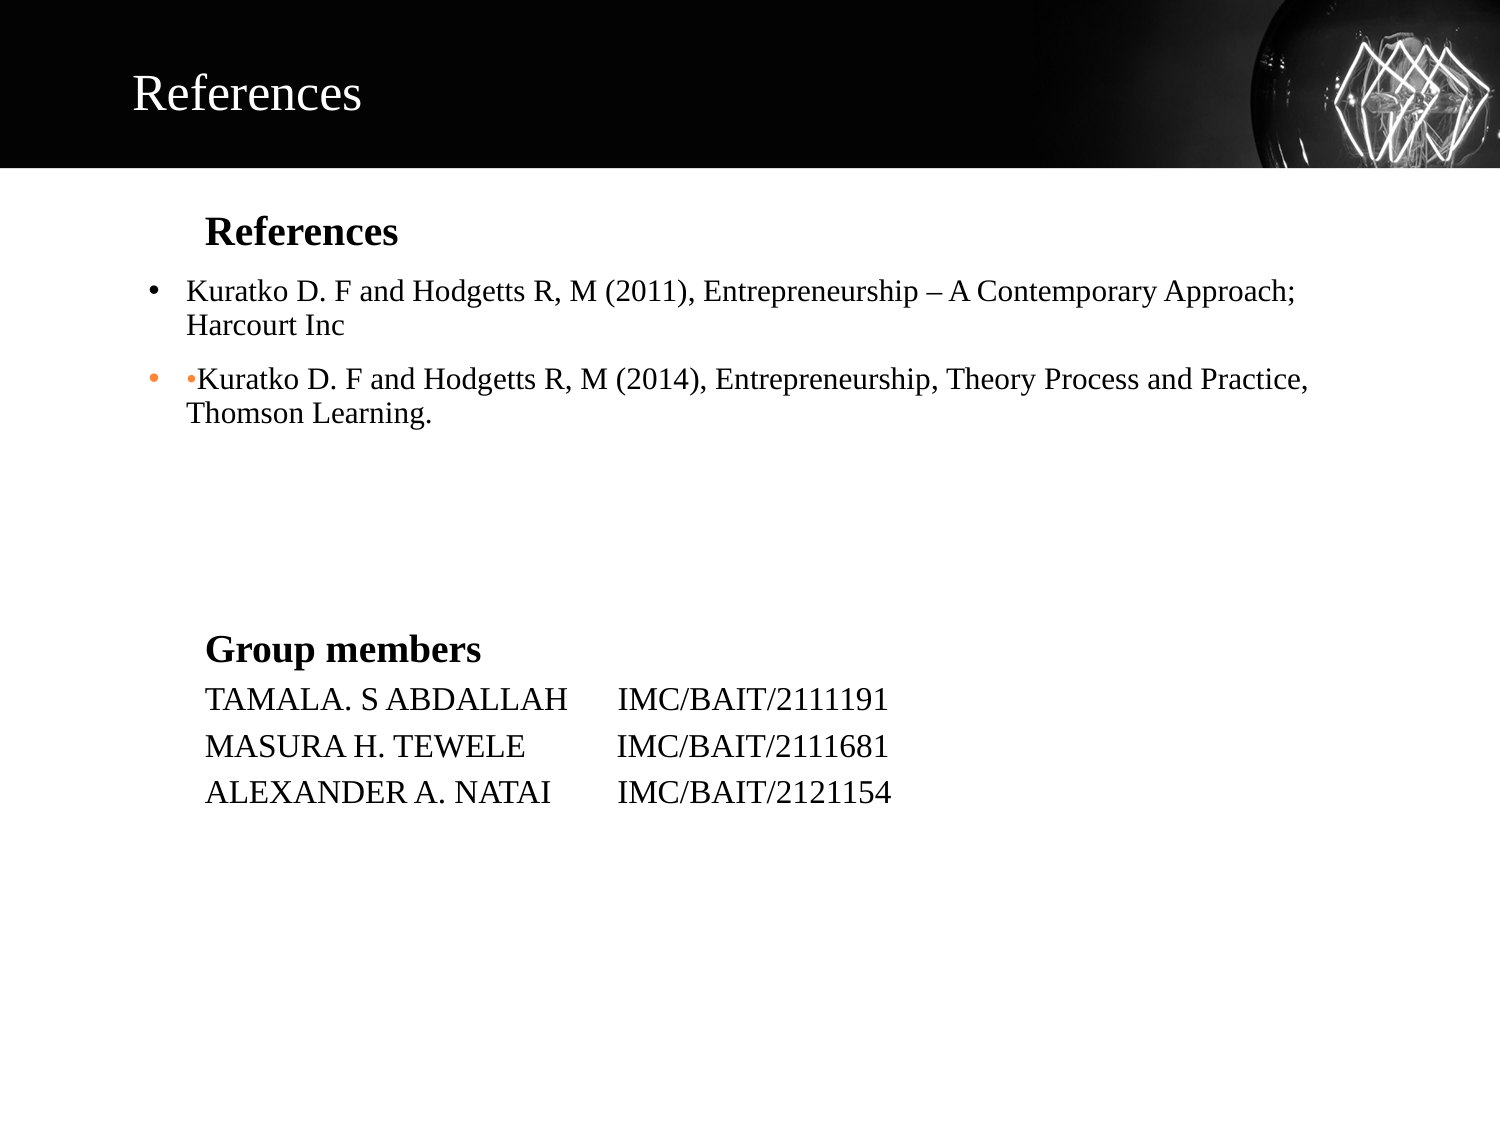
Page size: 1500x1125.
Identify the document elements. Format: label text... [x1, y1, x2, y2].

list References Kuratko D. F and Hodgetts R, M (2011), Entrepreneurship – A Contemporary Approach; Harcourt Inc •Kuratko D. F and Hodgetts R, M (2014), Entrepreneurship, Theory Process and Practice, Thomson Learning. Group members TAMALA. S ABDALLAH IMC/BAIT/2111191 MASURA H. TEWELE IMC/BAIT/2111681 ALEXANDER A. NATAI IMC/BAIT/2121154 [133, 196, 1447, 991]
picture [0, 0, 1500, 1125]
title References [117, 30, 1447, 149]
